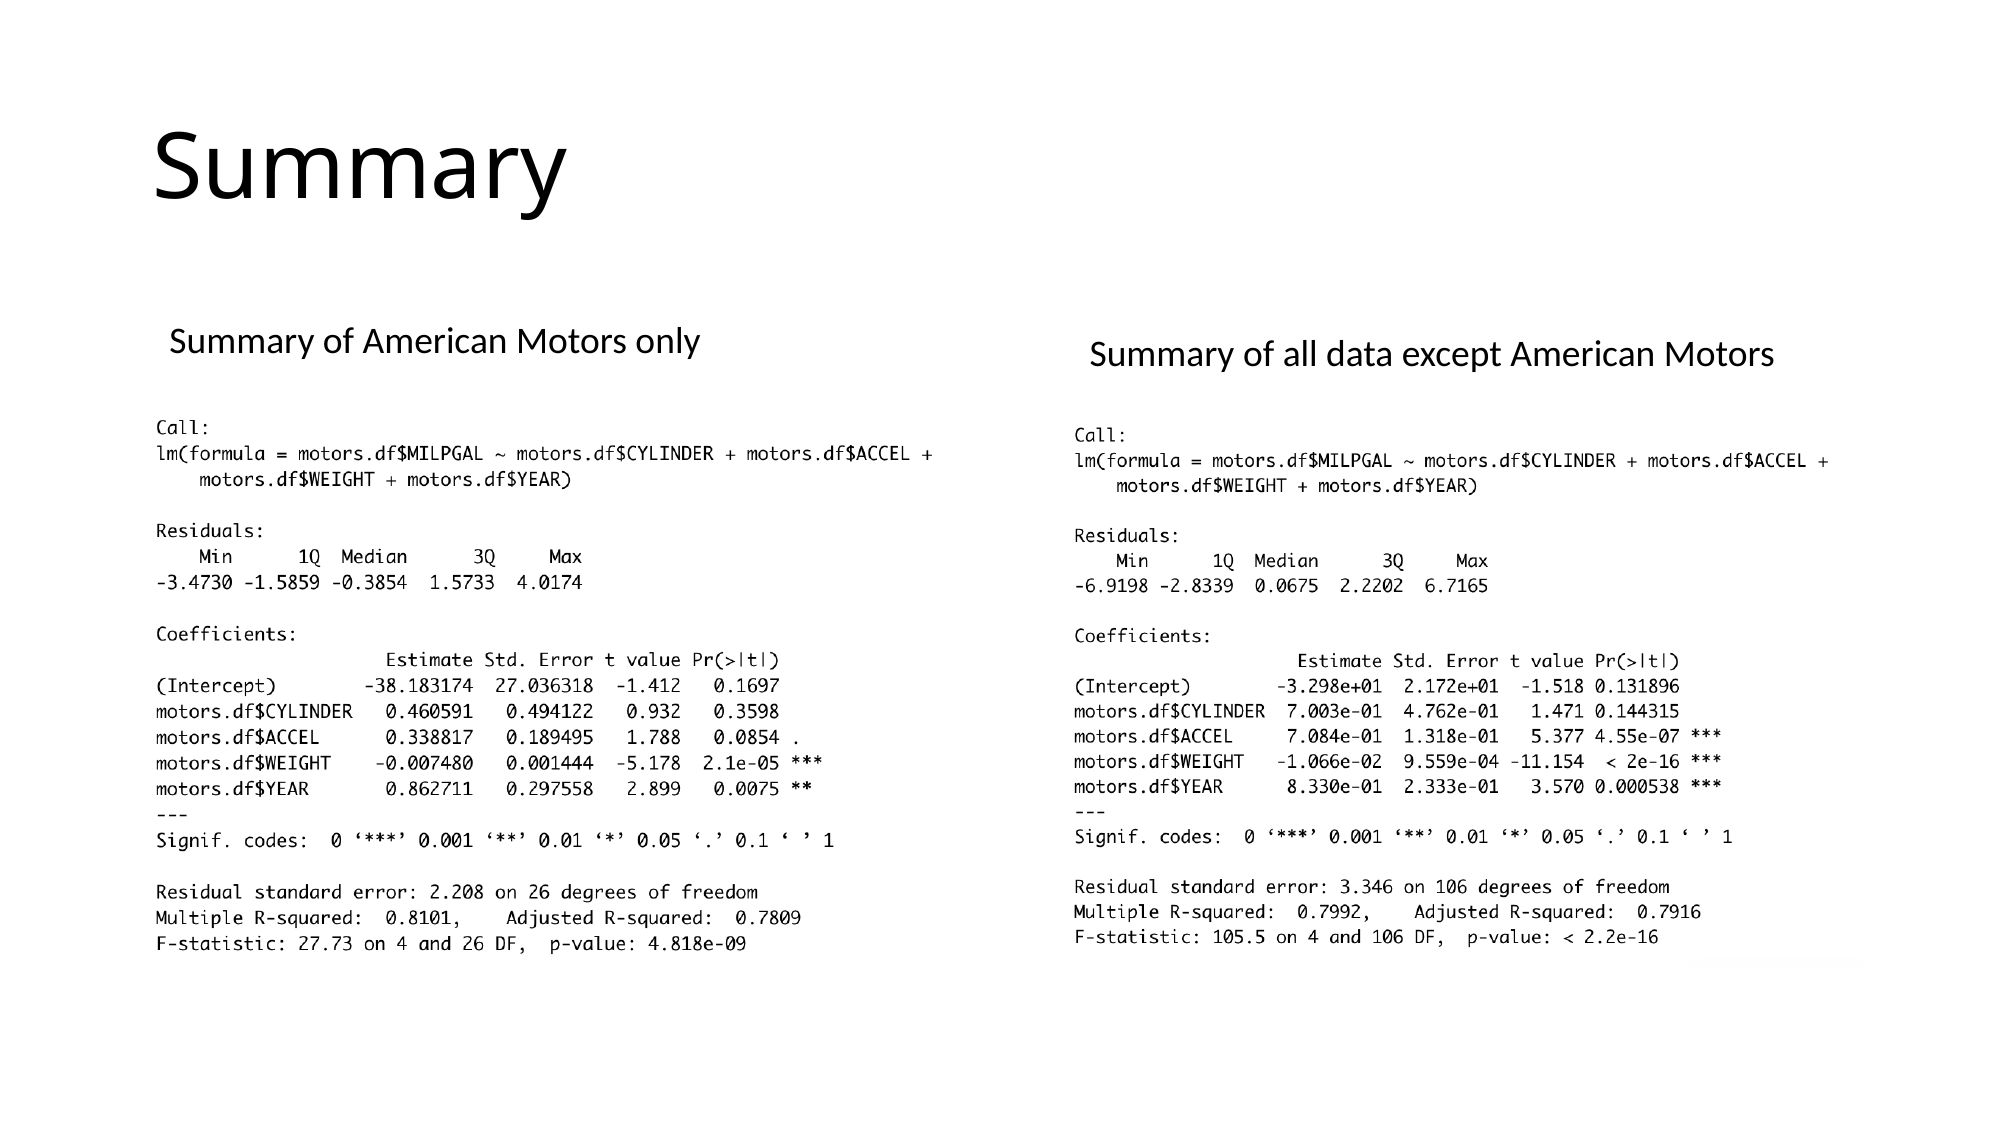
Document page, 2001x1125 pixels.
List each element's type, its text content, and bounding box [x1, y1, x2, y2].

title Summary [137, 59, 1863, 278]
picture [151, 411, 944, 968]
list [1071, 425, 1863, 968]
text_box Summary of all data except American Motors [1074, 321, 1791, 381]
text_box Summary of American Motors only [154, 309, 716, 369]
